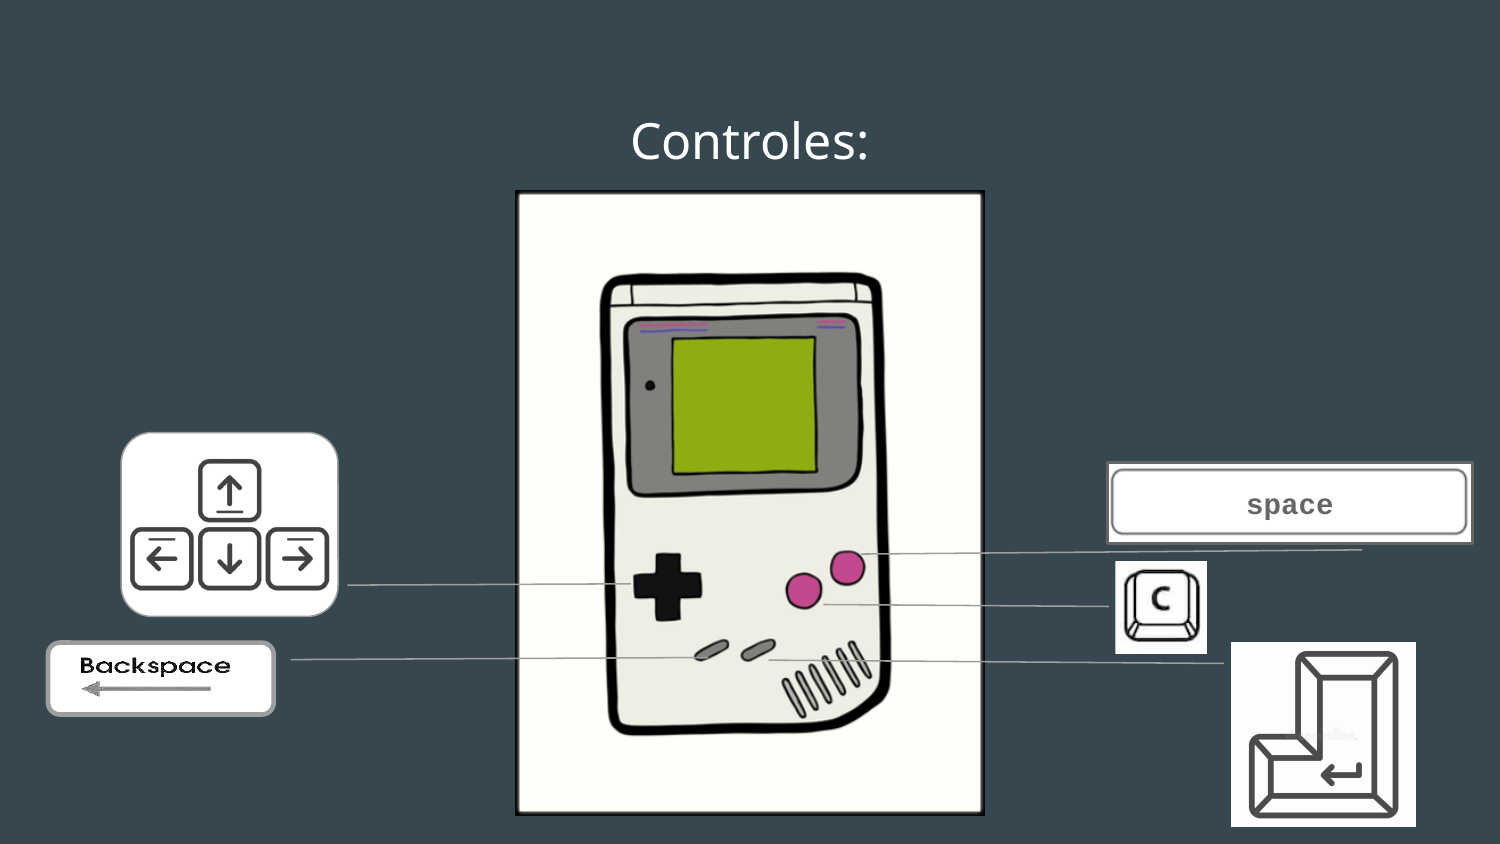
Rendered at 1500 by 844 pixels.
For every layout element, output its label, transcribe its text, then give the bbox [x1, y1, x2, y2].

picture [1108, 463, 1472, 543]
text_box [768, 659, 1225, 664]
title Controles: [519, 61, 981, 186]
picture [1115, 561, 1207, 654]
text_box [860, 549, 1363, 555]
picture [1231, 642, 1416, 827]
text_box [47, 642, 274, 715]
picture [514, 190, 986, 816]
picture [65, 651, 257, 706]
picture [121, 416, 338, 633]
